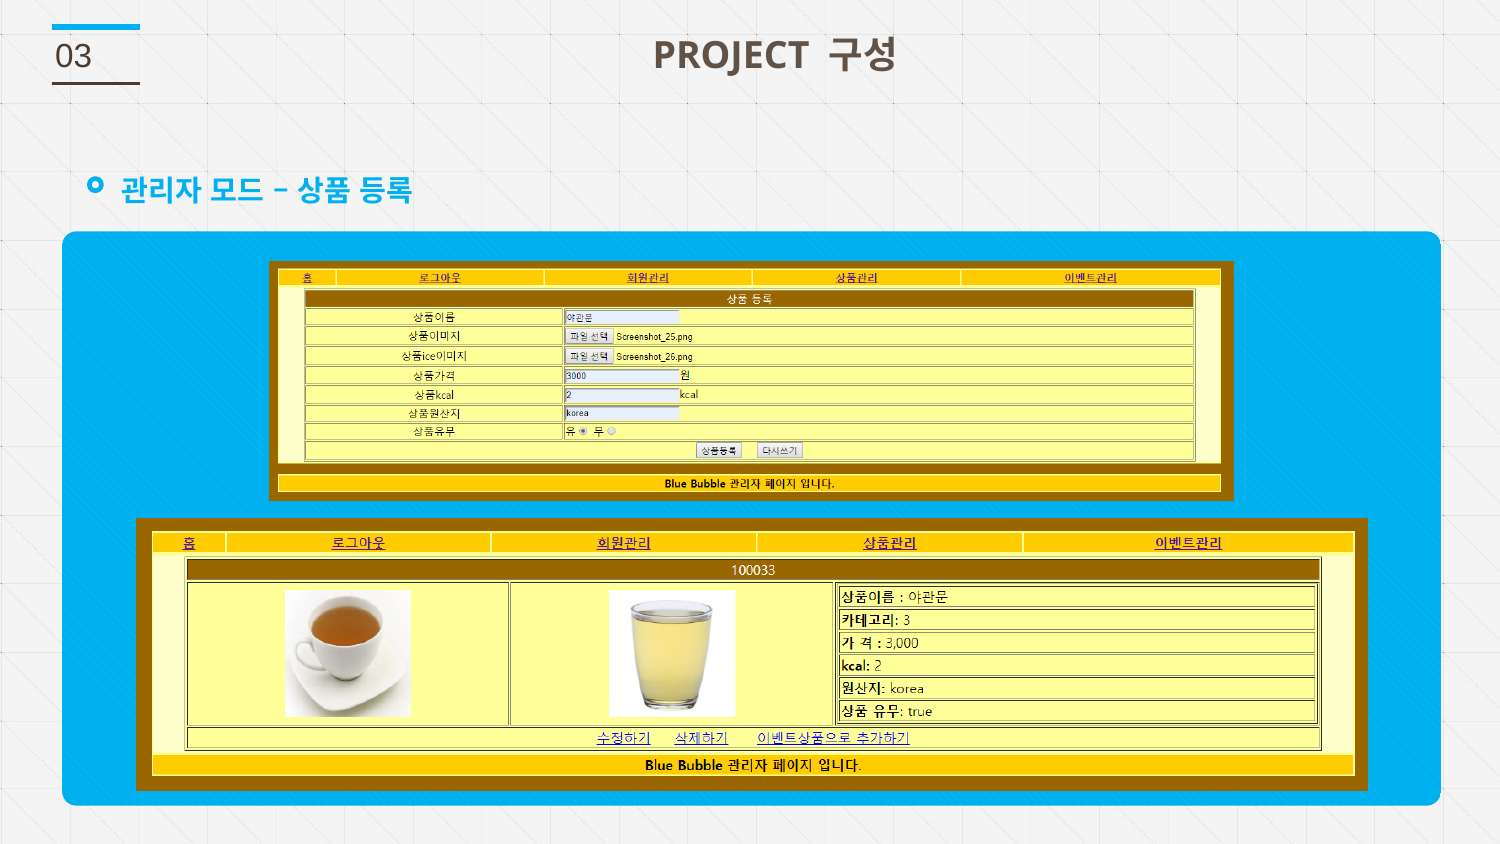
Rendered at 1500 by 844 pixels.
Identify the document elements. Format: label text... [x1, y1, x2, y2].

title PROJECT 구성 [148, 11, 1401, 97]
text_box 03 [40, 11, 122, 97]
text_box [59, 229, 1444, 808]
text_box 관리자 모드 – 상품 등록 [75, 146, 606, 206]
picture [0, 0, 1500, 844]
text_box [87, 176, 104, 193]
